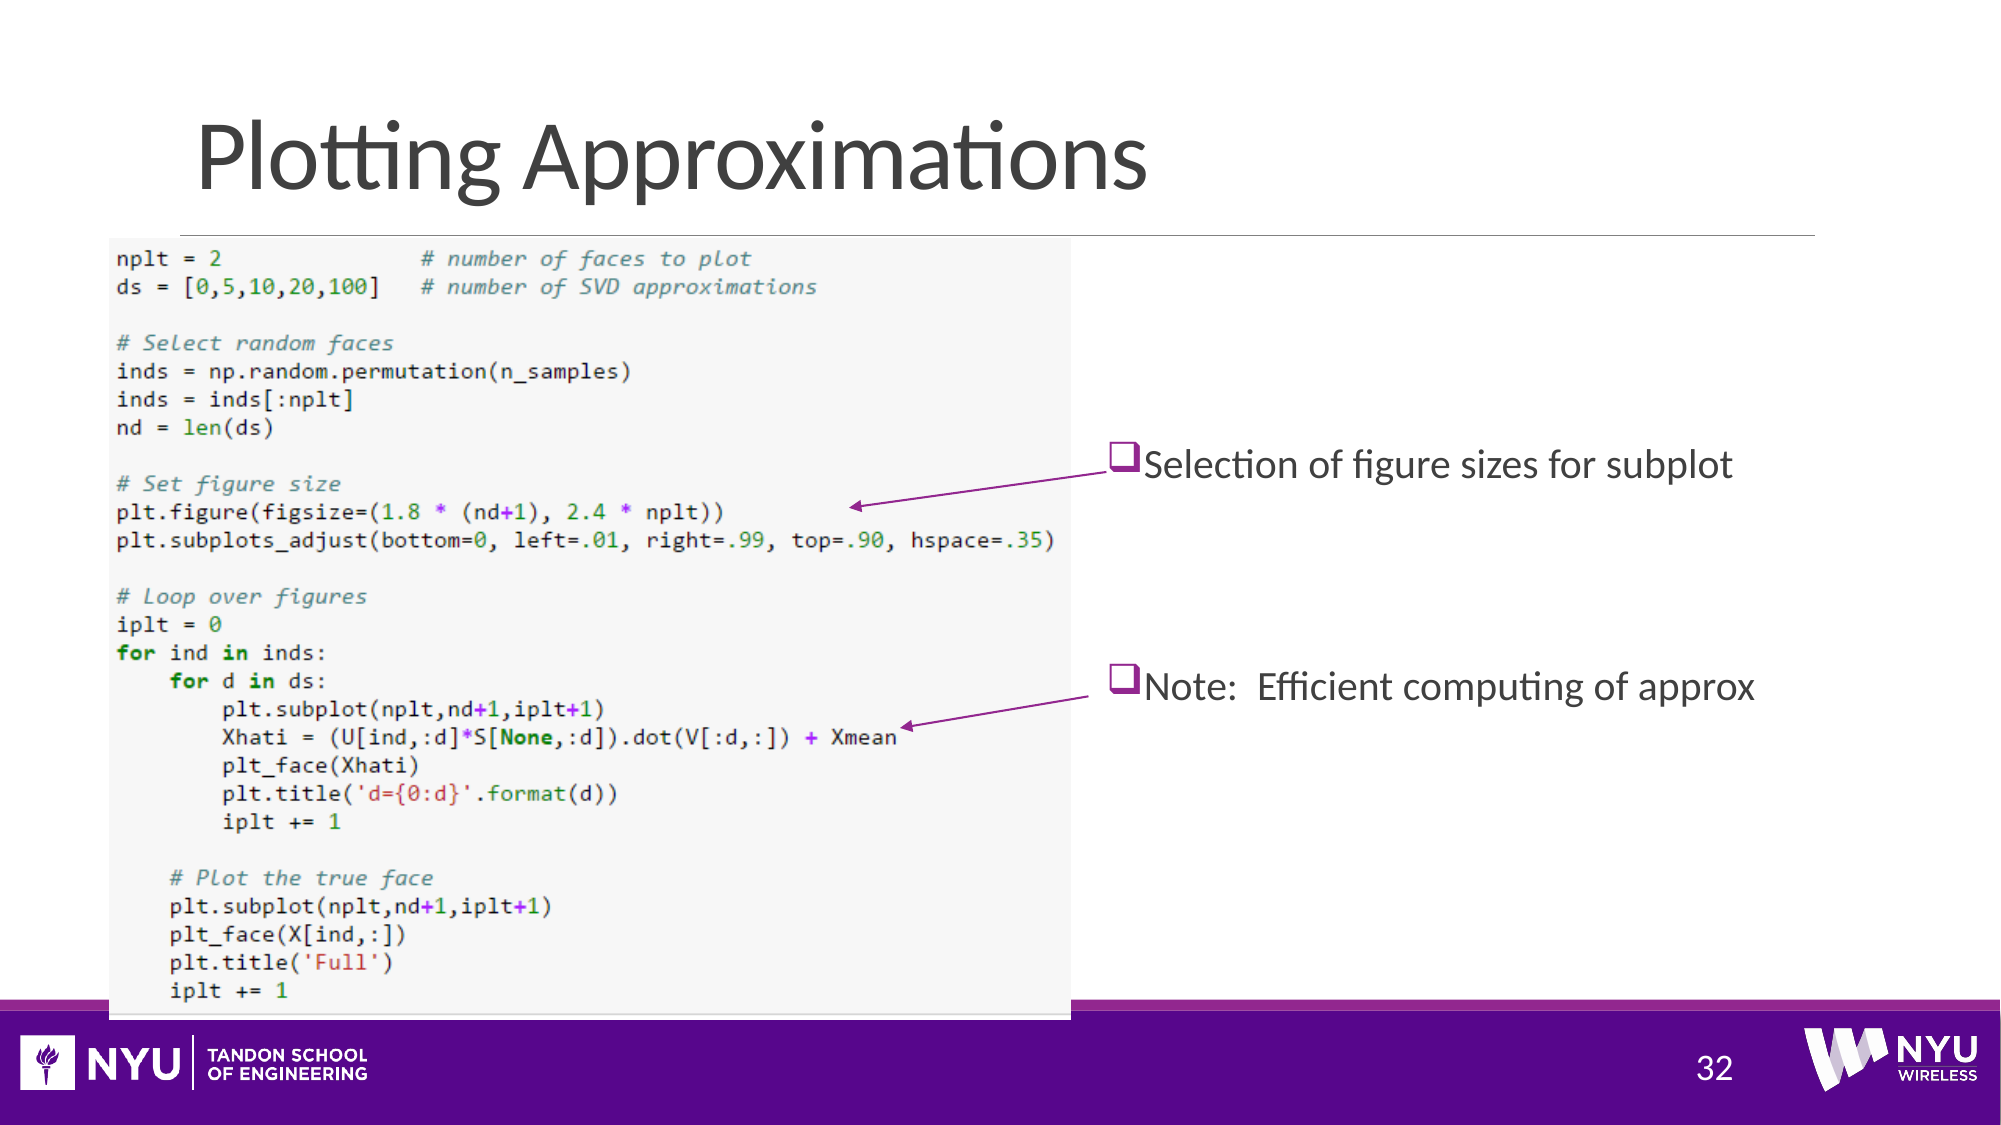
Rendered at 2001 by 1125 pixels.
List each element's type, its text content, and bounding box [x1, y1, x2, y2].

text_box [848, 471, 1107, 509]
title Plotting Approximations [180, 47, 1830, 218]
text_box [899, 695, 1089, 729]
list Selection of figure sizes for subplot Note: Efficient computing of approx [1106, 434, 1830, 963]
picture [109, 237, 1072, 1020]
slide_number 32 [1533, 1035, 1749, 1096]
